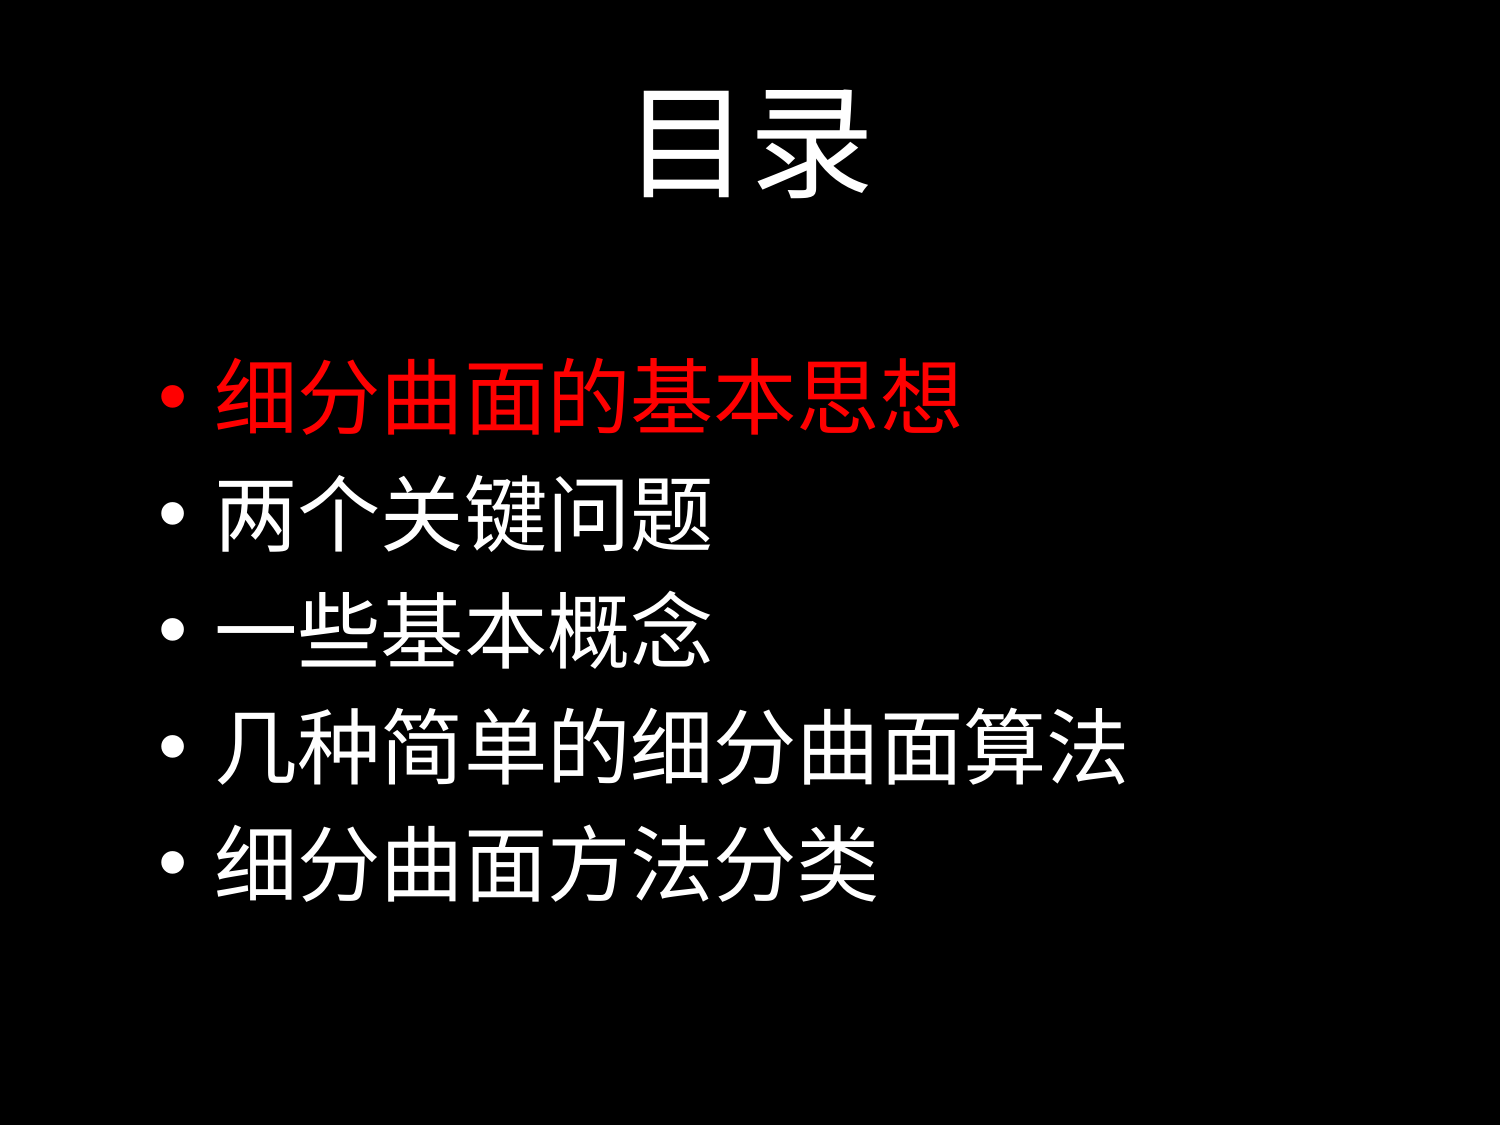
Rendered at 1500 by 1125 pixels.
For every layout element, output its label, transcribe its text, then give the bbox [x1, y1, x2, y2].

title 目录 [75, 45, 1425, 233]
list 细分曲面的基本思想 两个关键问题 一些基本概念 几种简单的细分曲面算法 细分曲面方法分类 [143, 338, 1359, 1005]
